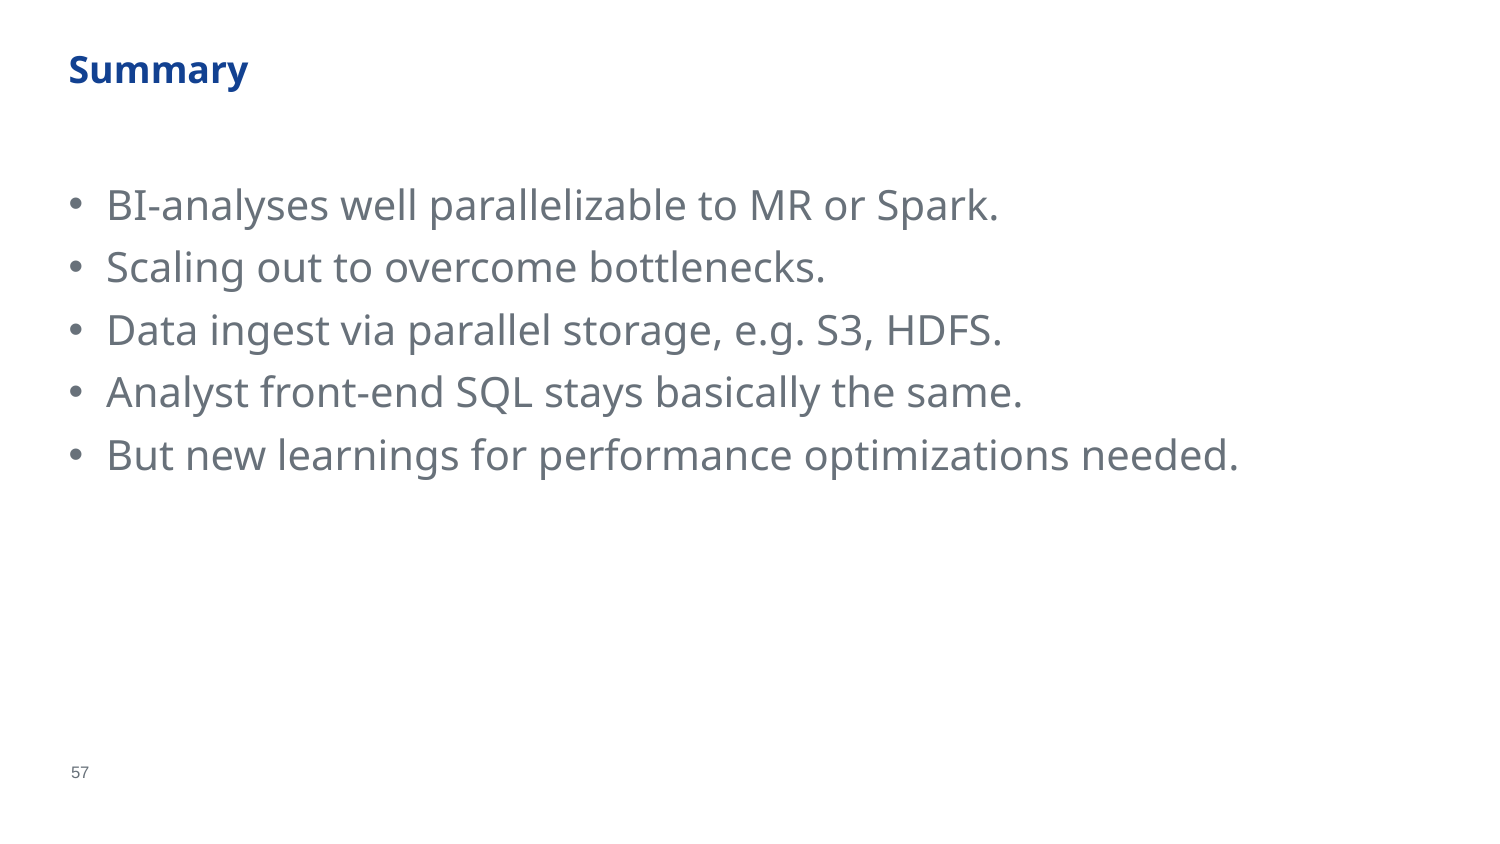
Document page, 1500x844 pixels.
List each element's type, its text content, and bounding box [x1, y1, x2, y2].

list BI-analyses well parallelizable to MR or Spark. Scaling out to overcome bottlenecks. Data ingest via parallel storage, e.g. S3, HDFS. Analyst front-end SQL stays basically the same. But new learnings for performance optimizations needed. [68, 178, 1419, 722]
title Summary [68, 45, 1419, 98]
